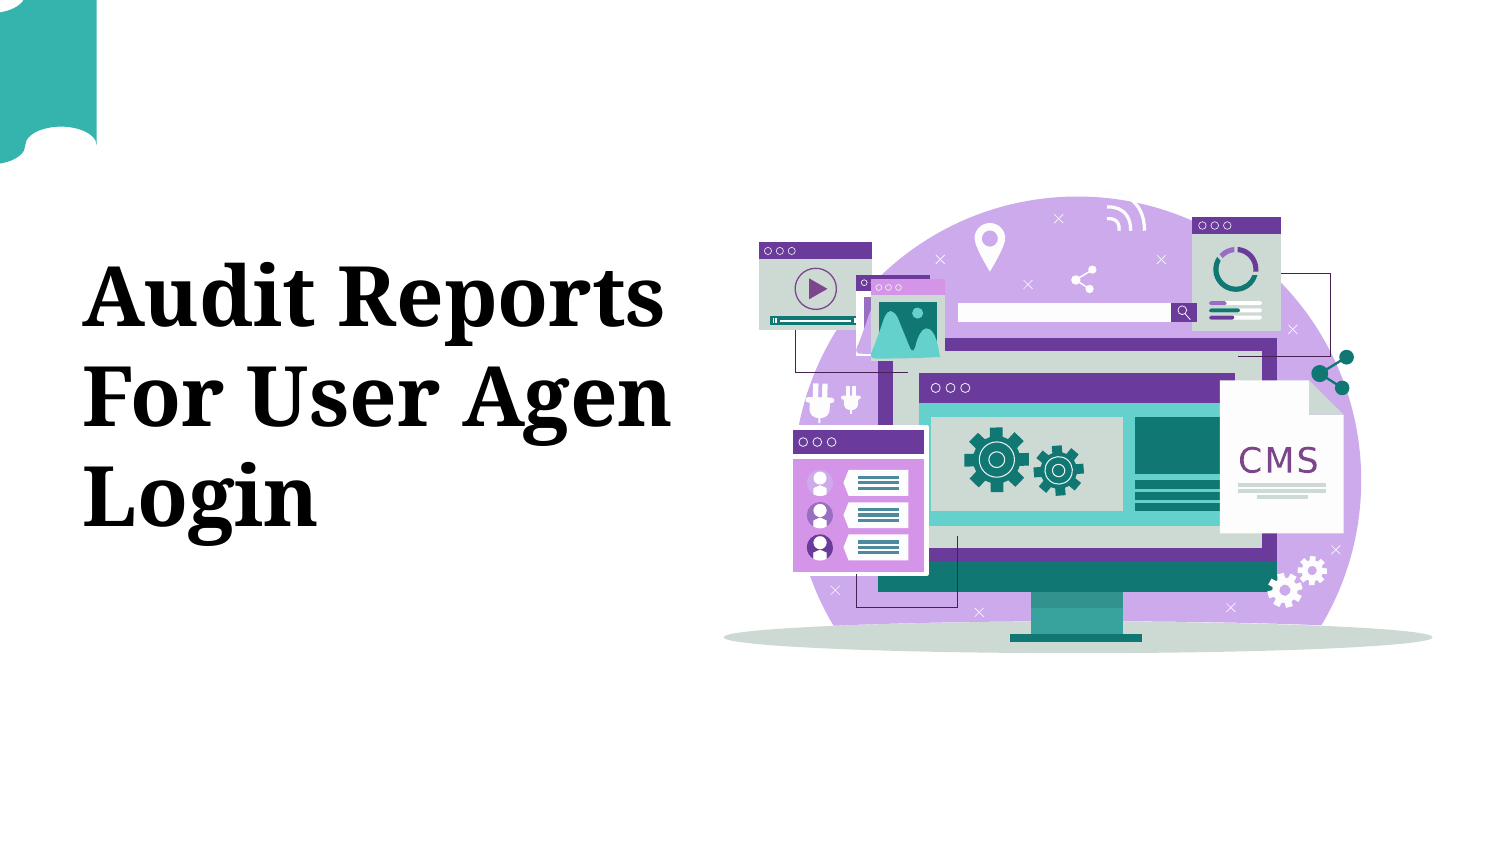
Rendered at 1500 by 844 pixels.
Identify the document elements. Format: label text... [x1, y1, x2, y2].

text_box [0, 0, 99, 166]
title Audit Reports For User Agen Login [67, 244, 706, 541]
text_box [723, 190, 1433, 654]
